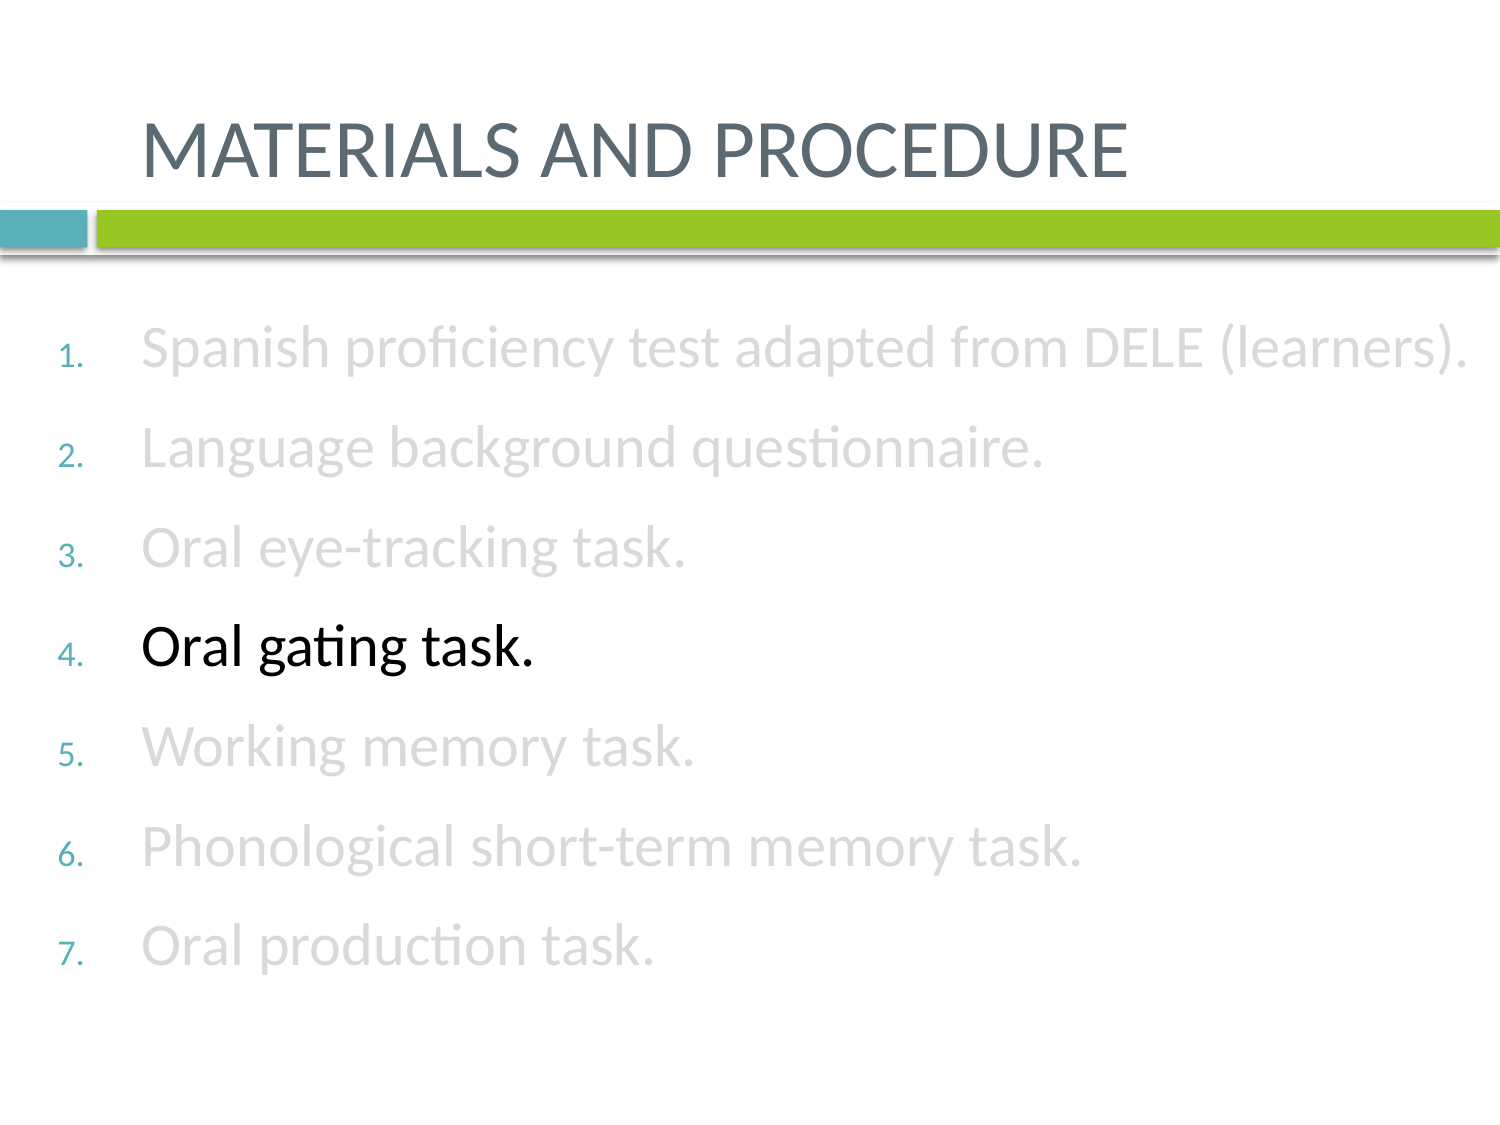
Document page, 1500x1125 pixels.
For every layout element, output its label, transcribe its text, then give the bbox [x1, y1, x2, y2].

text_box MATERIALS AND PROCEDURE [125, 62, 1463, 225]
list Spanish proficiency test adapted from DELE (learners). Language background questionnaire. Oral eye-tracking task. Oral gating task. Working memory task. Phonological short-term memory task. Oral production task. [42, 299, 1500, 1125]
